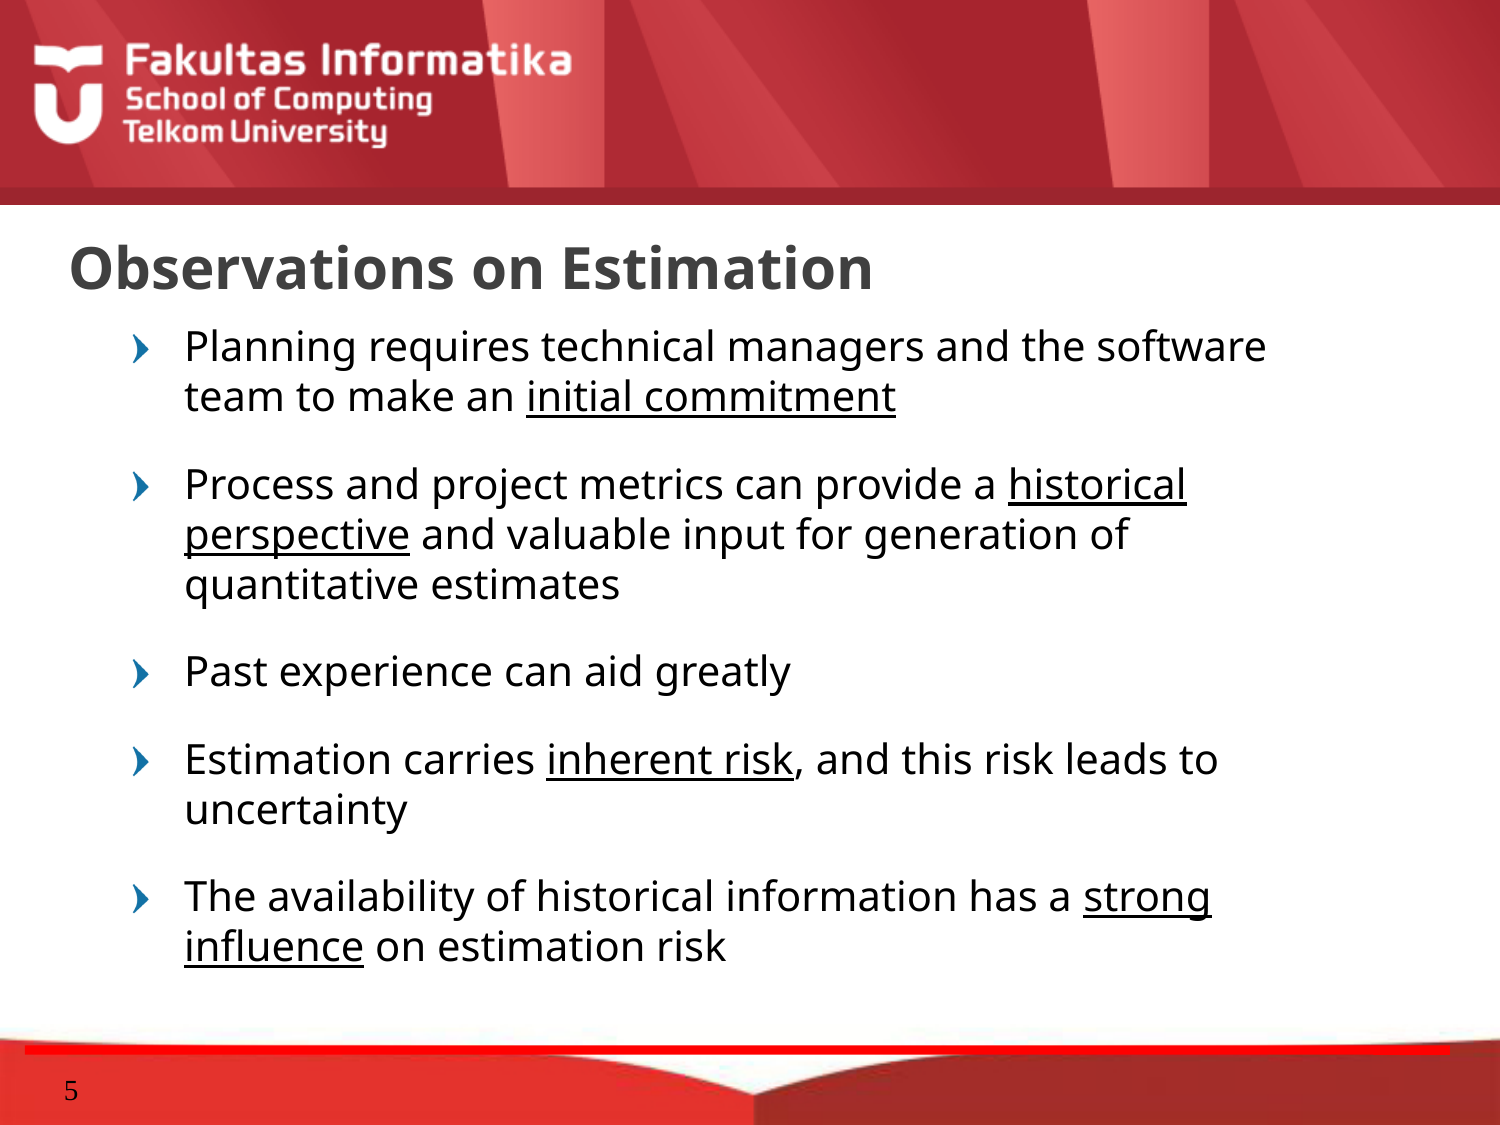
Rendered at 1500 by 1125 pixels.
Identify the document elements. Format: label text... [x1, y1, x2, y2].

picture [127, 650, 152, 690]
picture [127, 325, 152, 365]
picture [127, 875, 152, 915]
title Observations on Estimation [53, 172, 1329, 361]
picture [0, 1024, 1500, 1125]
picture [127, 462, 152, 503]
slide_number 5 [63, 1058, 123, 1119]
picture [0, 0, 1500, 205]
picture [127, 737, 152, 778]
list Planning requires technical managers and the software team to make an initial commitment Process and project metrics can provide a historical perspective and valuable input for generation of quantitative estimates Past experience can aid greatly Estimation carries inherent risk, and this risk leads to uncertainty The availability of historical information has a strong influence on estimation risk [112, 312, 1388, 988]
